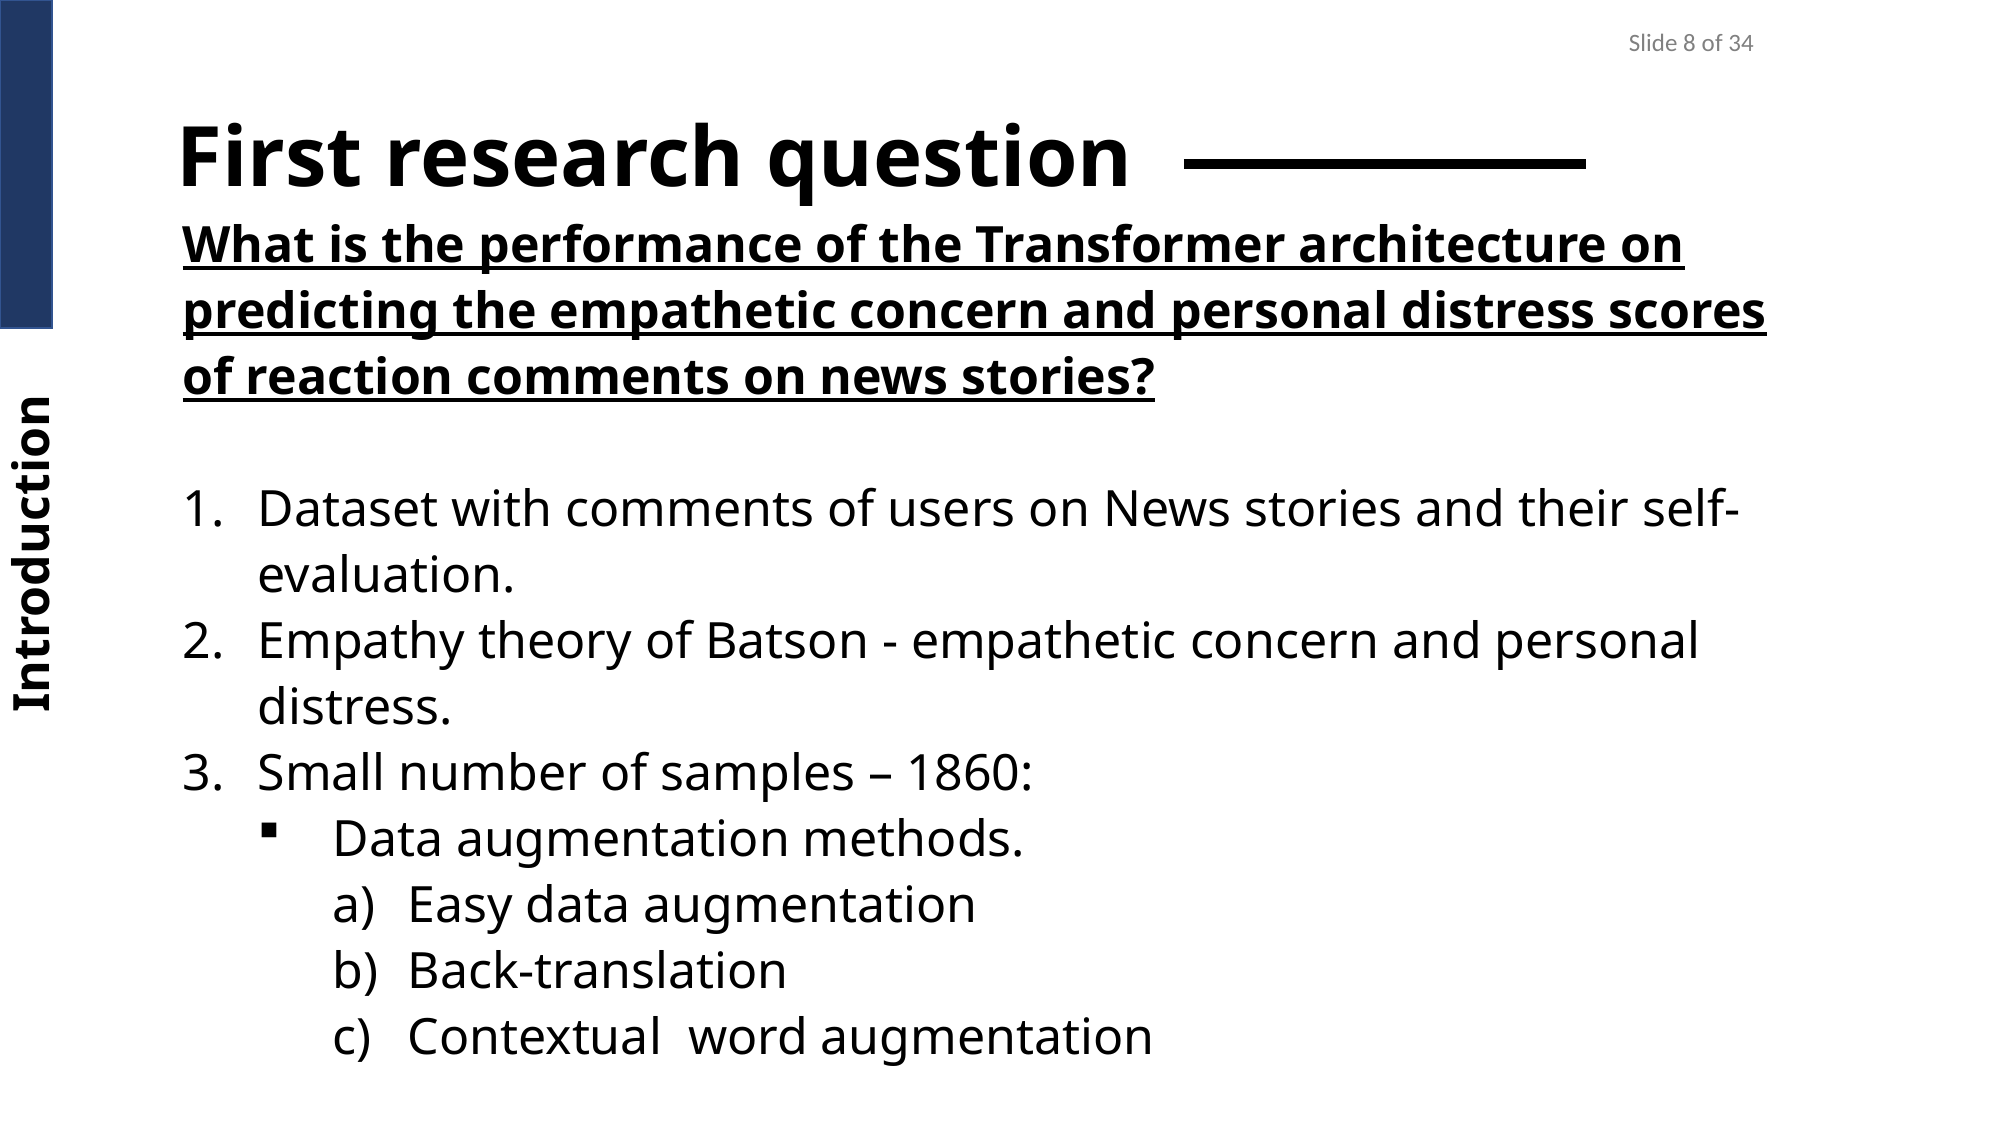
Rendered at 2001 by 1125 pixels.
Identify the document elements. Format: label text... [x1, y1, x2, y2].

text_box First research question [161, 107, 1610, 211]
text_box [0, 0, 53, 329]
text_box Introduction [0, 199, 68, 728]
text_box What is the performance of the Transformer architecture on predicting the empathetic concern and personal distress scores of reaction comments on news stories? Dataset with comments of users on News stories and their self-evaluation. Empathy theory of Batson - empathetic concern and personal distress. Small number of samples – 1860: Data augmentation methods. Easy data augmentation Back-translation Contextual word augmentation [167, 199, 1832, 1125]
text_box Slide 8 of 34 [1614, 19, 1942, 64]
